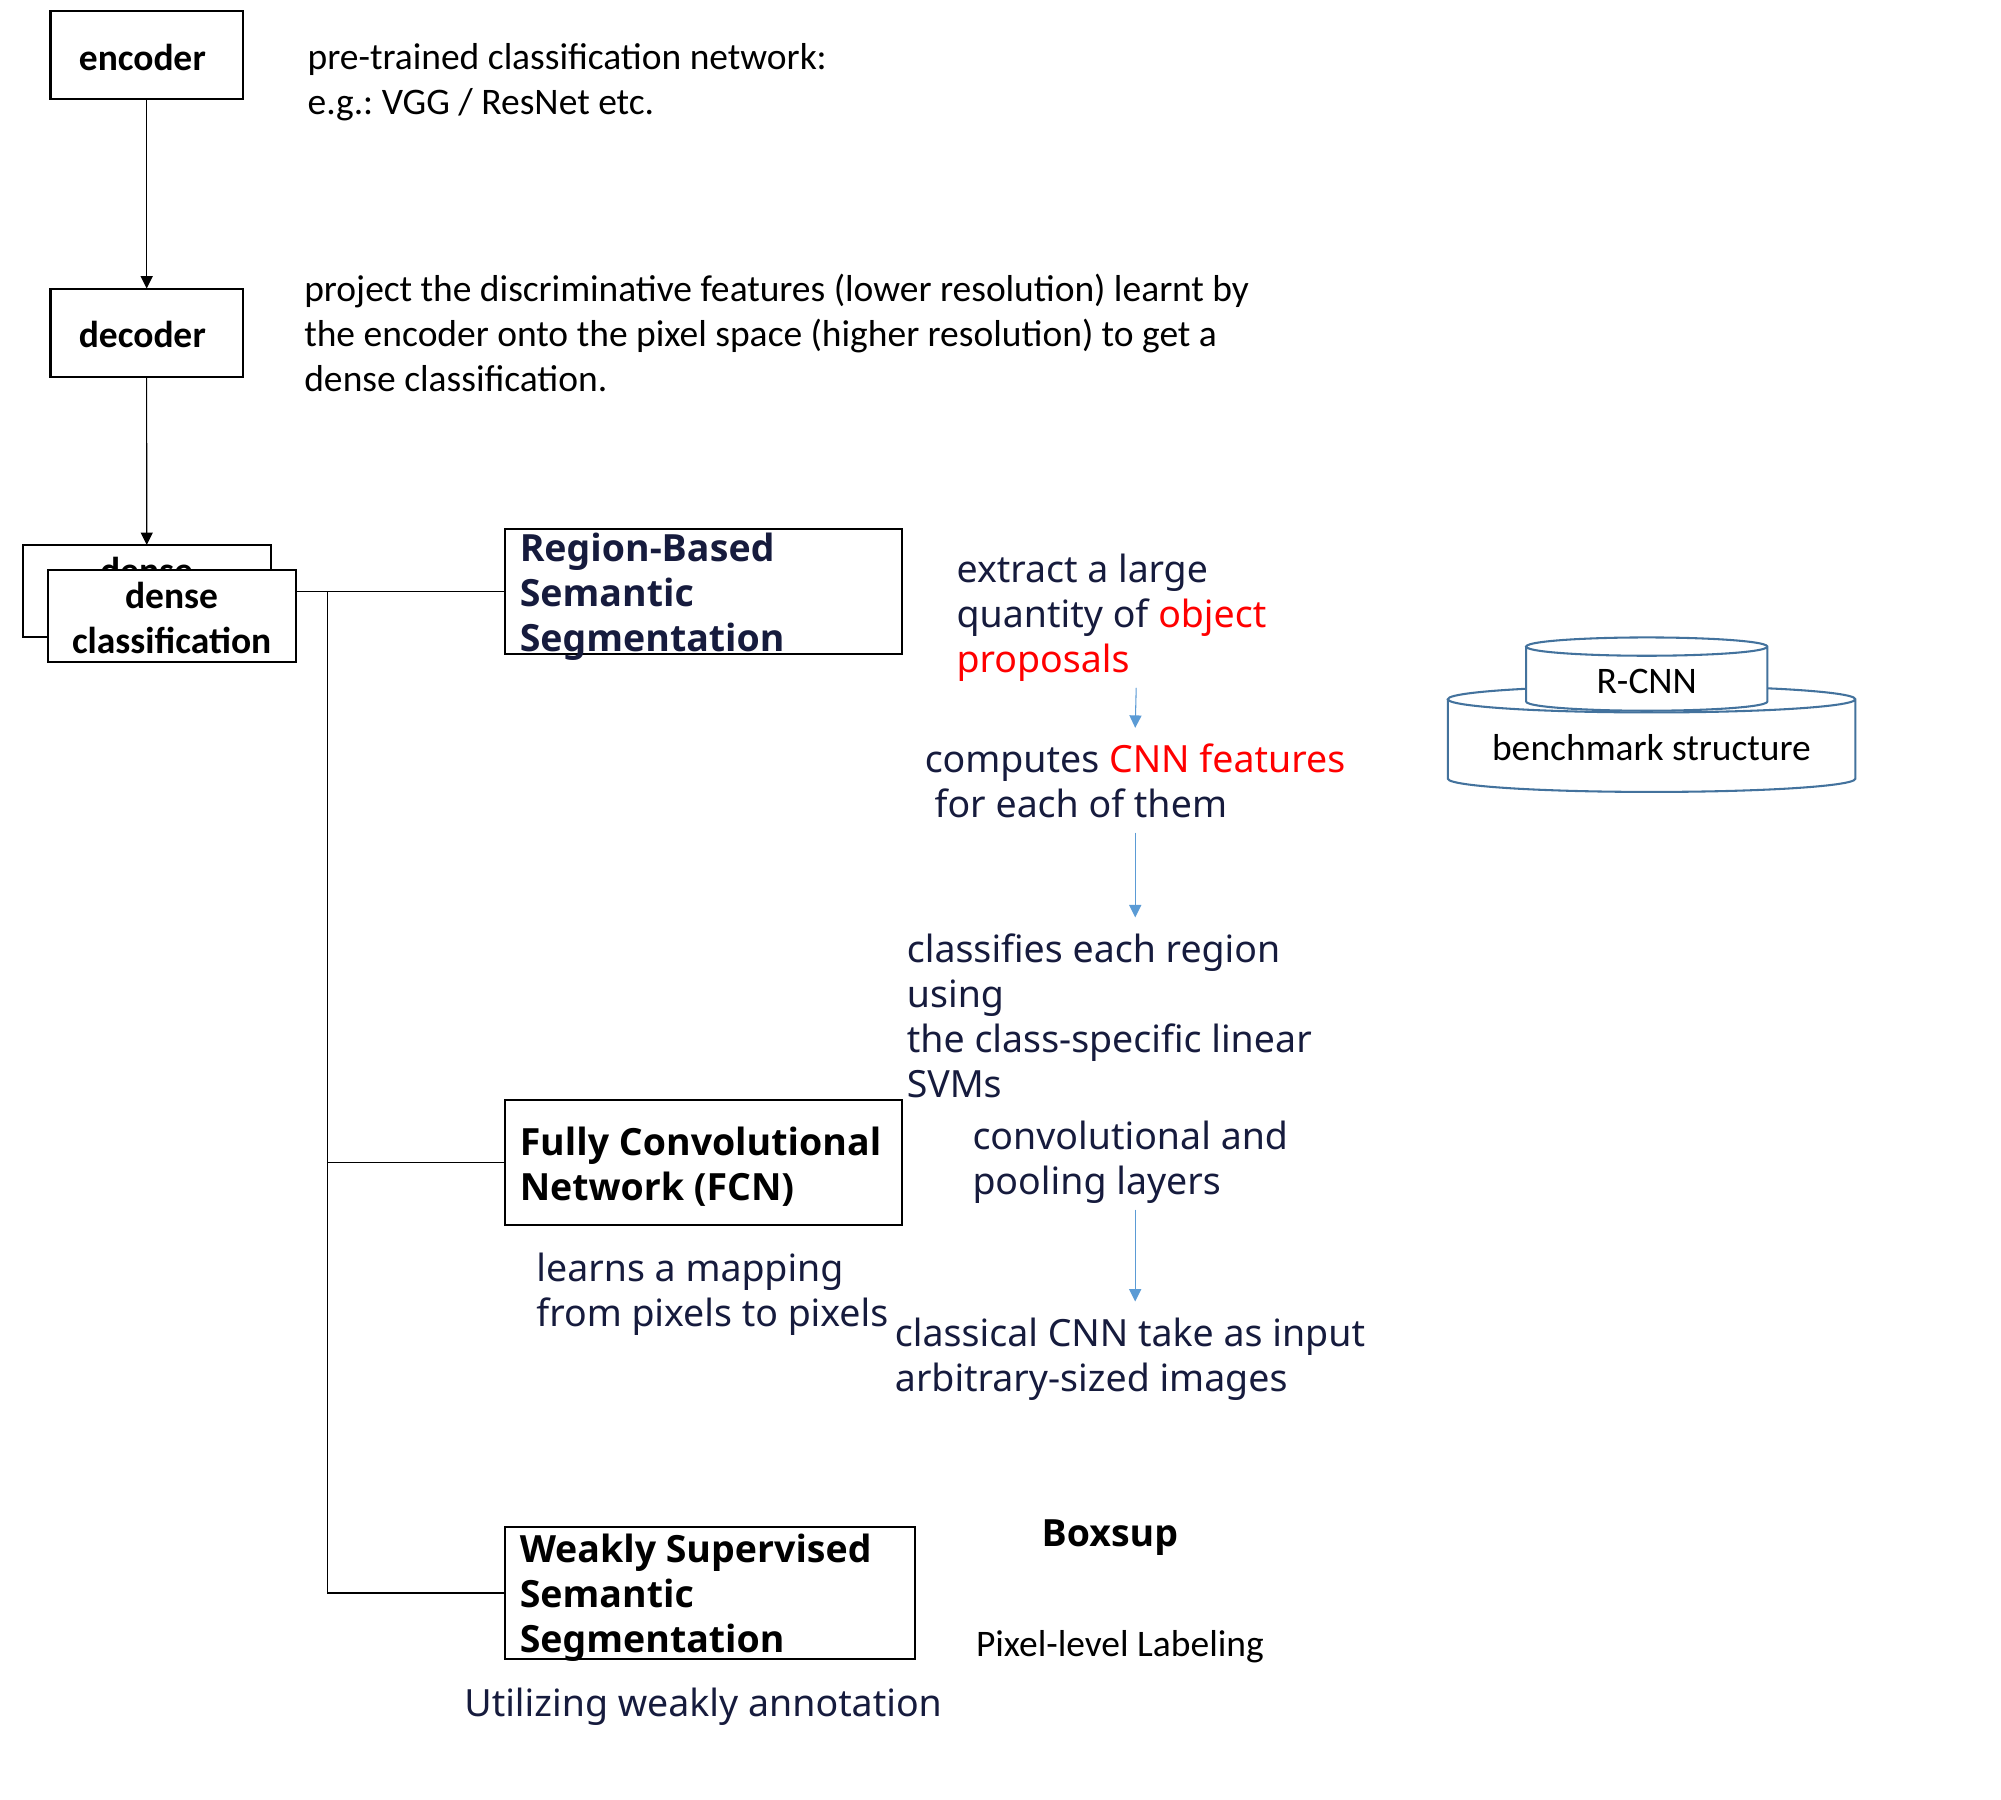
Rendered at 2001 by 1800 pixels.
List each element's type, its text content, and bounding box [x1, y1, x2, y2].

text_box decoder [49, 288, 244, 378]
text_box learns a mapping from pixels to pixels [521, 1236, 942, 1342]
text_box classical CNN take as input arbitrary-sized images [880, 1301, 1390, 1407]
text_box Weakly Supervised Semantic Segmentation [504, 1526, 916, 1660]
text_box Boxsup [1026, 1502, 1194, 1562]
text_box classifies each region using the class-specific linear SVMs [892, 917, 1379, 1113]
text_box convolutional and pooling layers [957, 1104, 1313, 1210]
text_box R-CNN [1524, 636, 1769, 712]
text_box Pixel-level Labeling [961, 1611, 1288, 1671]
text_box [201, 1289, 632, 1467]
text_box Fully Convolutional Network (FCN) [504, 1099, 903, 1226]
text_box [130, 788, 703, 966]
text_box project the discriminative features (lower resolution) learnt by the encoder onto the pixel space (higher resolution) to get a dense classification. [289, 256, 1290, 407]
text_box dense classification [47, 569, 297, 663]
text_box pre-trained classification network: e.g.: VGG / ResNet etc. [293, 25, 843, 130]
text_box benchmark structure [1446, 687, 1857, 793]
text_box encoder [49, 10, 244, 100]
text_box dense classification [22, 544, 272, 638]
text_box extract a large quantity of object proposals [941, 538, 1331, 688]
text_box Utilizing weakly annotation [449, 1671, 958, 1732]
text_box Region-Based Semantic Segmentation [504, 528, 903, 655]
text_box computes CNN features for each of them [909, 727, 1361, 833]
